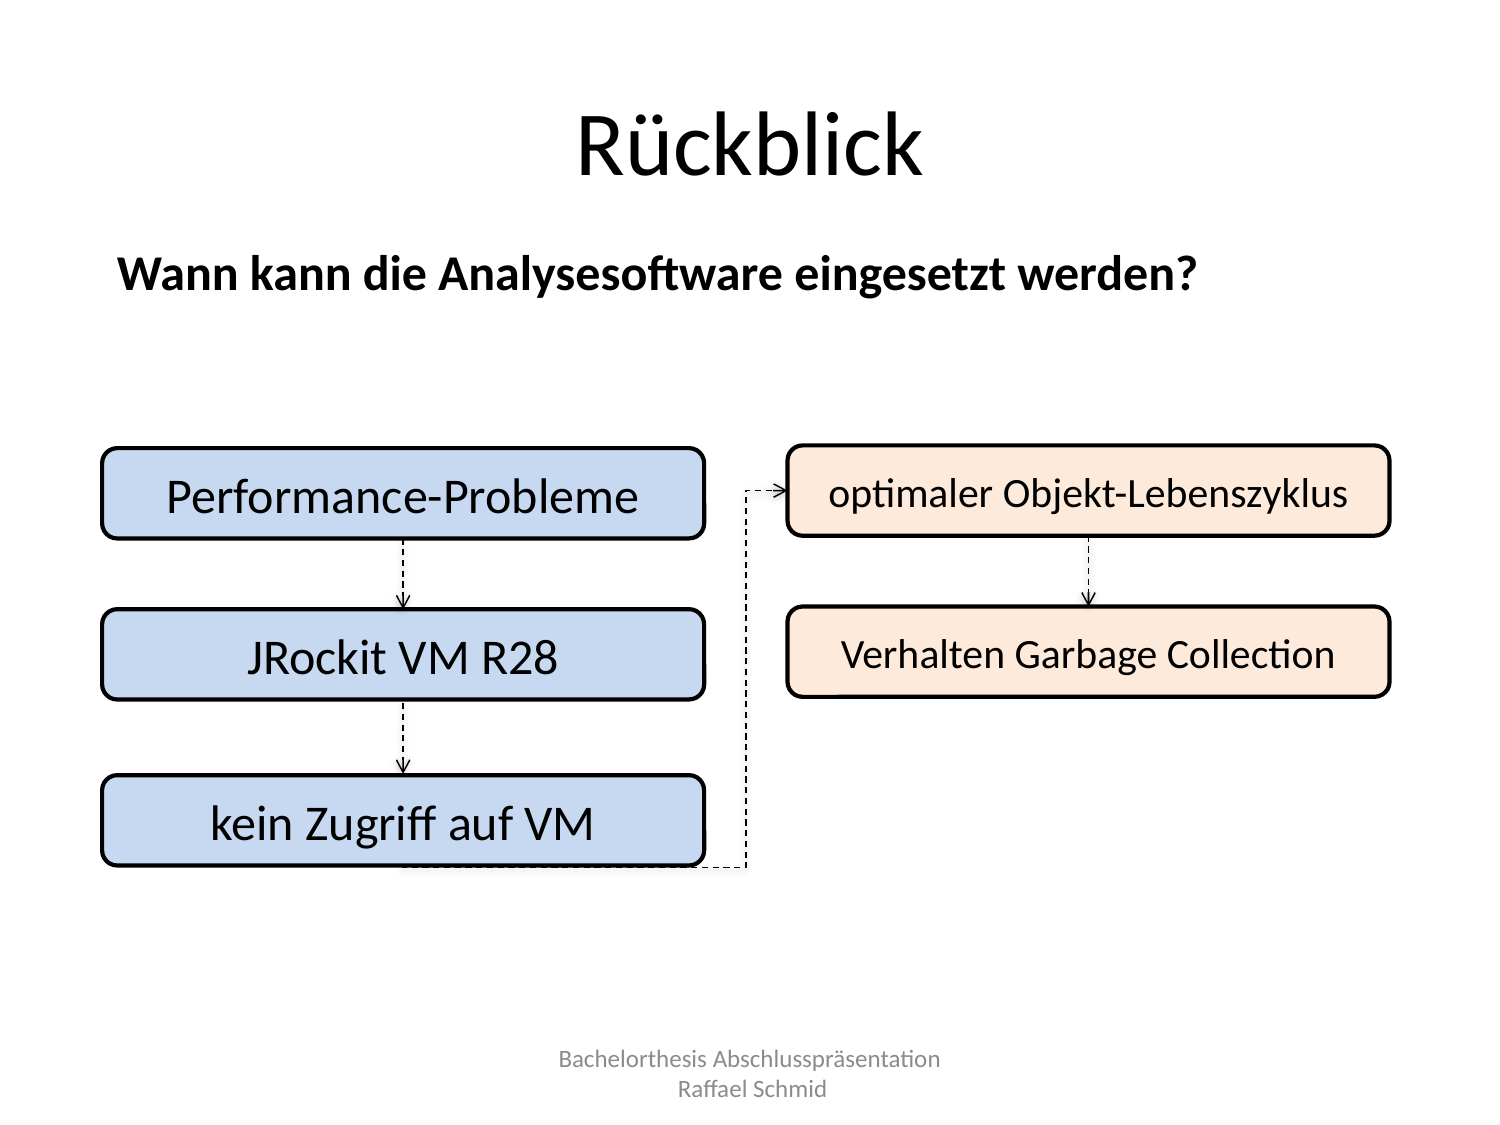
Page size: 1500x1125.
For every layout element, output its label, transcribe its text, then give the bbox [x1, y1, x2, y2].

text_box Verhalten Garbage Collection [787, 604, 1392, 699]
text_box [407, 485, 783, 871]
footer Bachelorthesis Abschlusspräsentation Raffael Schmid [512, 1042, 988, 1103]
title Rückblick [75, 45, 1425, 233]
text_box Performance-Probleme [100, 446, 707, 541]
text_box Wann kann die Analysesoftware eingesetzt werden? [102, 232, 1425, 308]
text_box optimaler Objekt-Lebenszyklus [785, 443, 1392, 538]
text_box kein Zugriff auf VM [100, 773, 402, 868]
text_box JRockit VM R28 [100, 607, 402, 702]
